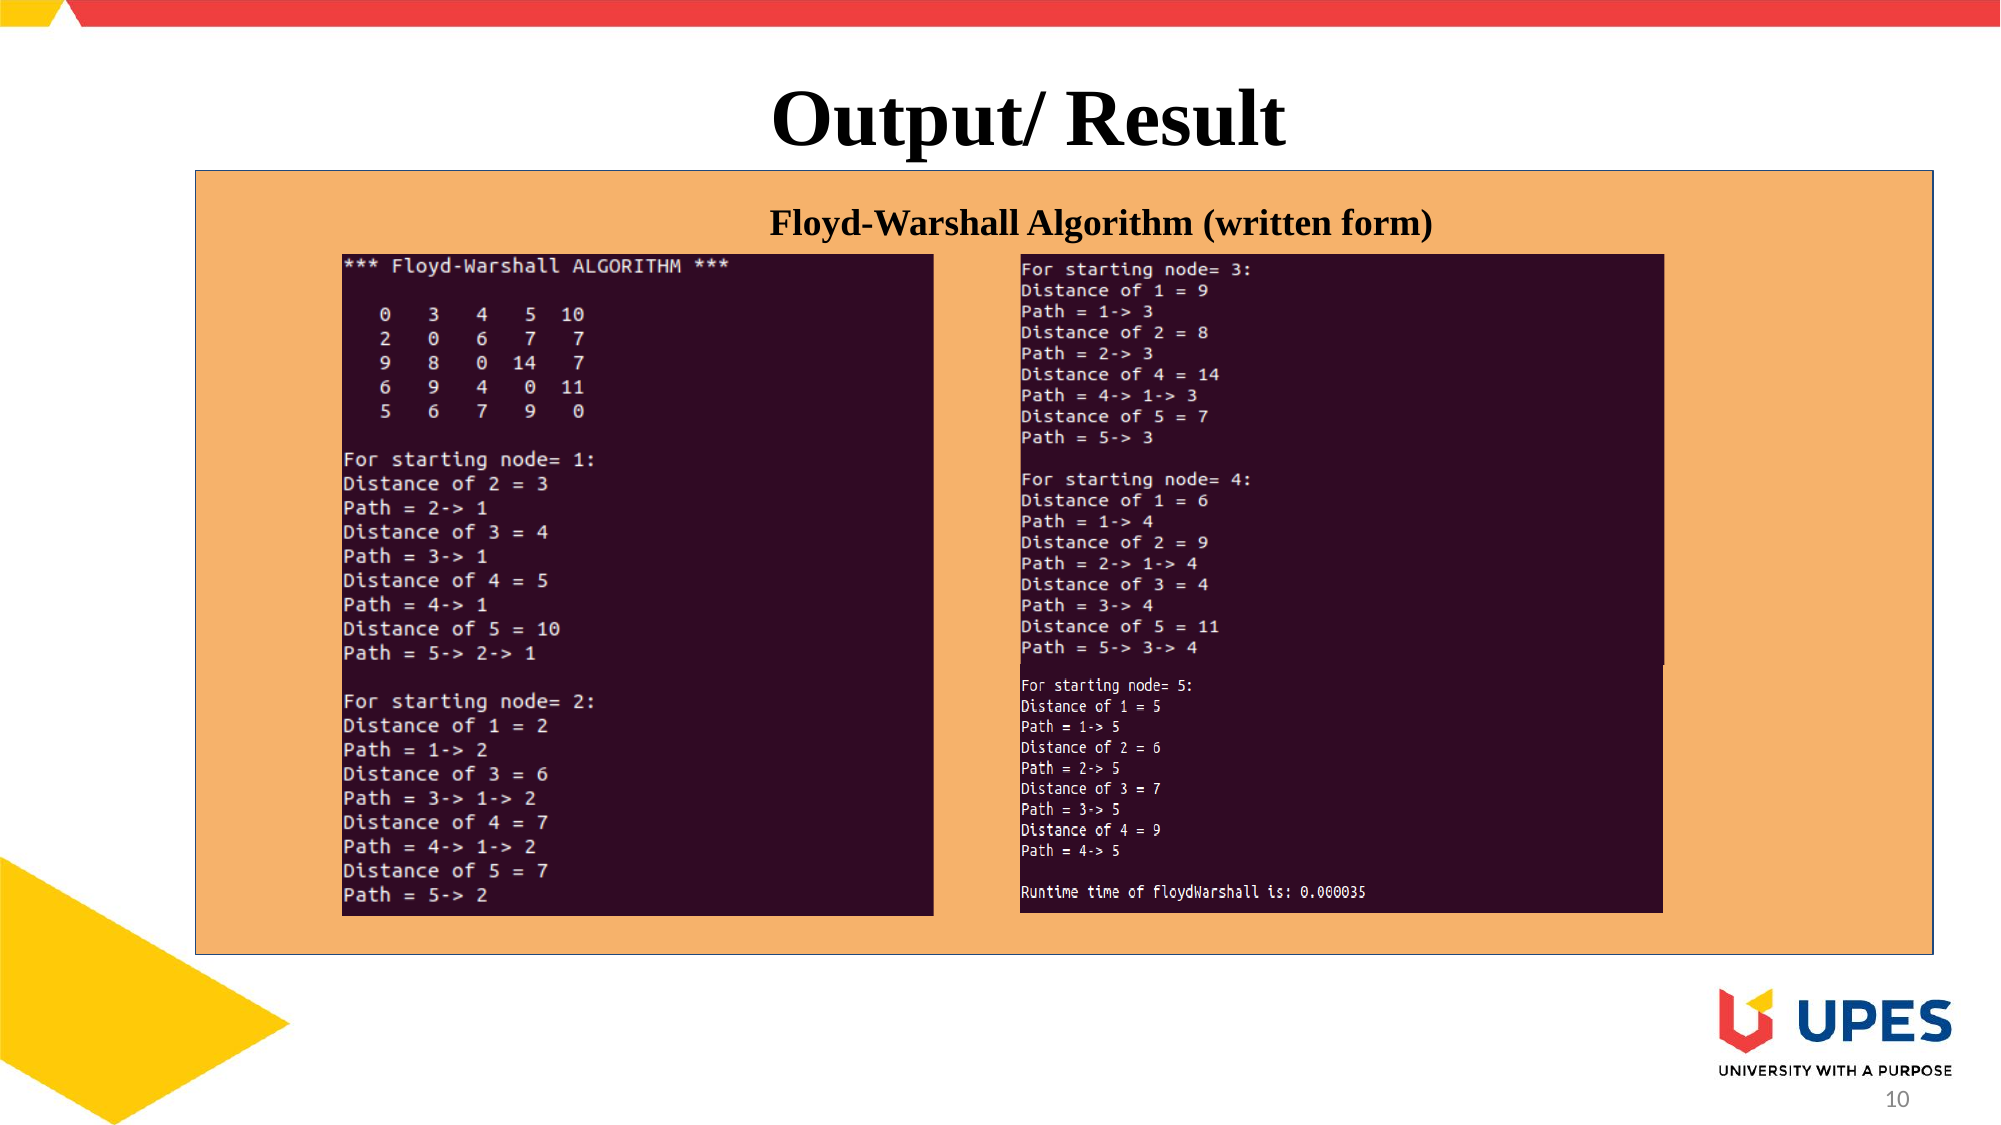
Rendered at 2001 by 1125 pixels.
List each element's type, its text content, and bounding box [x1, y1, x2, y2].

title Output/ Result [132, 12, 1933, 200]
text_box [195, 303, 1933, 955]
picture [0, 0, 2001, 1125]
title Floyd-Warshall Algorithm (written form) [164, 131, 1965, 303]
